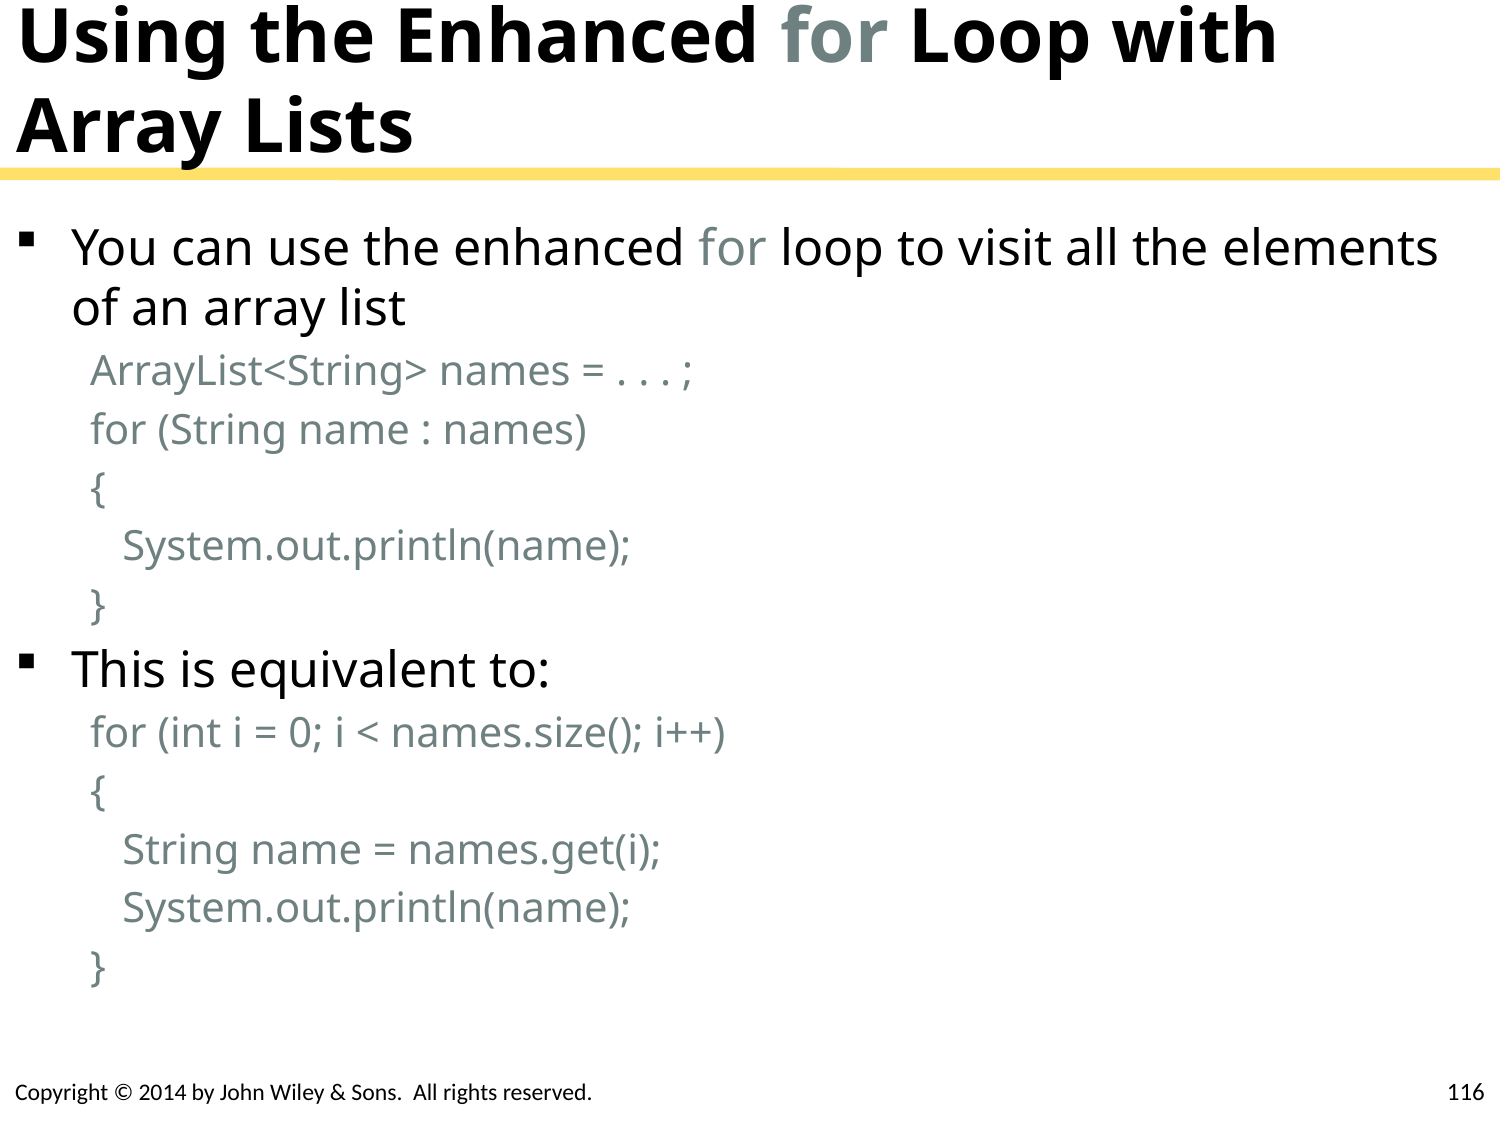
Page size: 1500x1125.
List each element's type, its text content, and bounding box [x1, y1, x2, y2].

title Using the Enhanced for Loop with Array Lists [1, 0, 1500, 162]
list You can use the enhanced for loop to visit all the elements of an array list ArrayList<String> names = . . . ; for (String name : names) { System.out.println(name); } This is equivalent to: for (int i = 0; i < names.size(); i++) { String name = names.get(i); System.out.println(name); } [0, 208, 1499, 1036]
